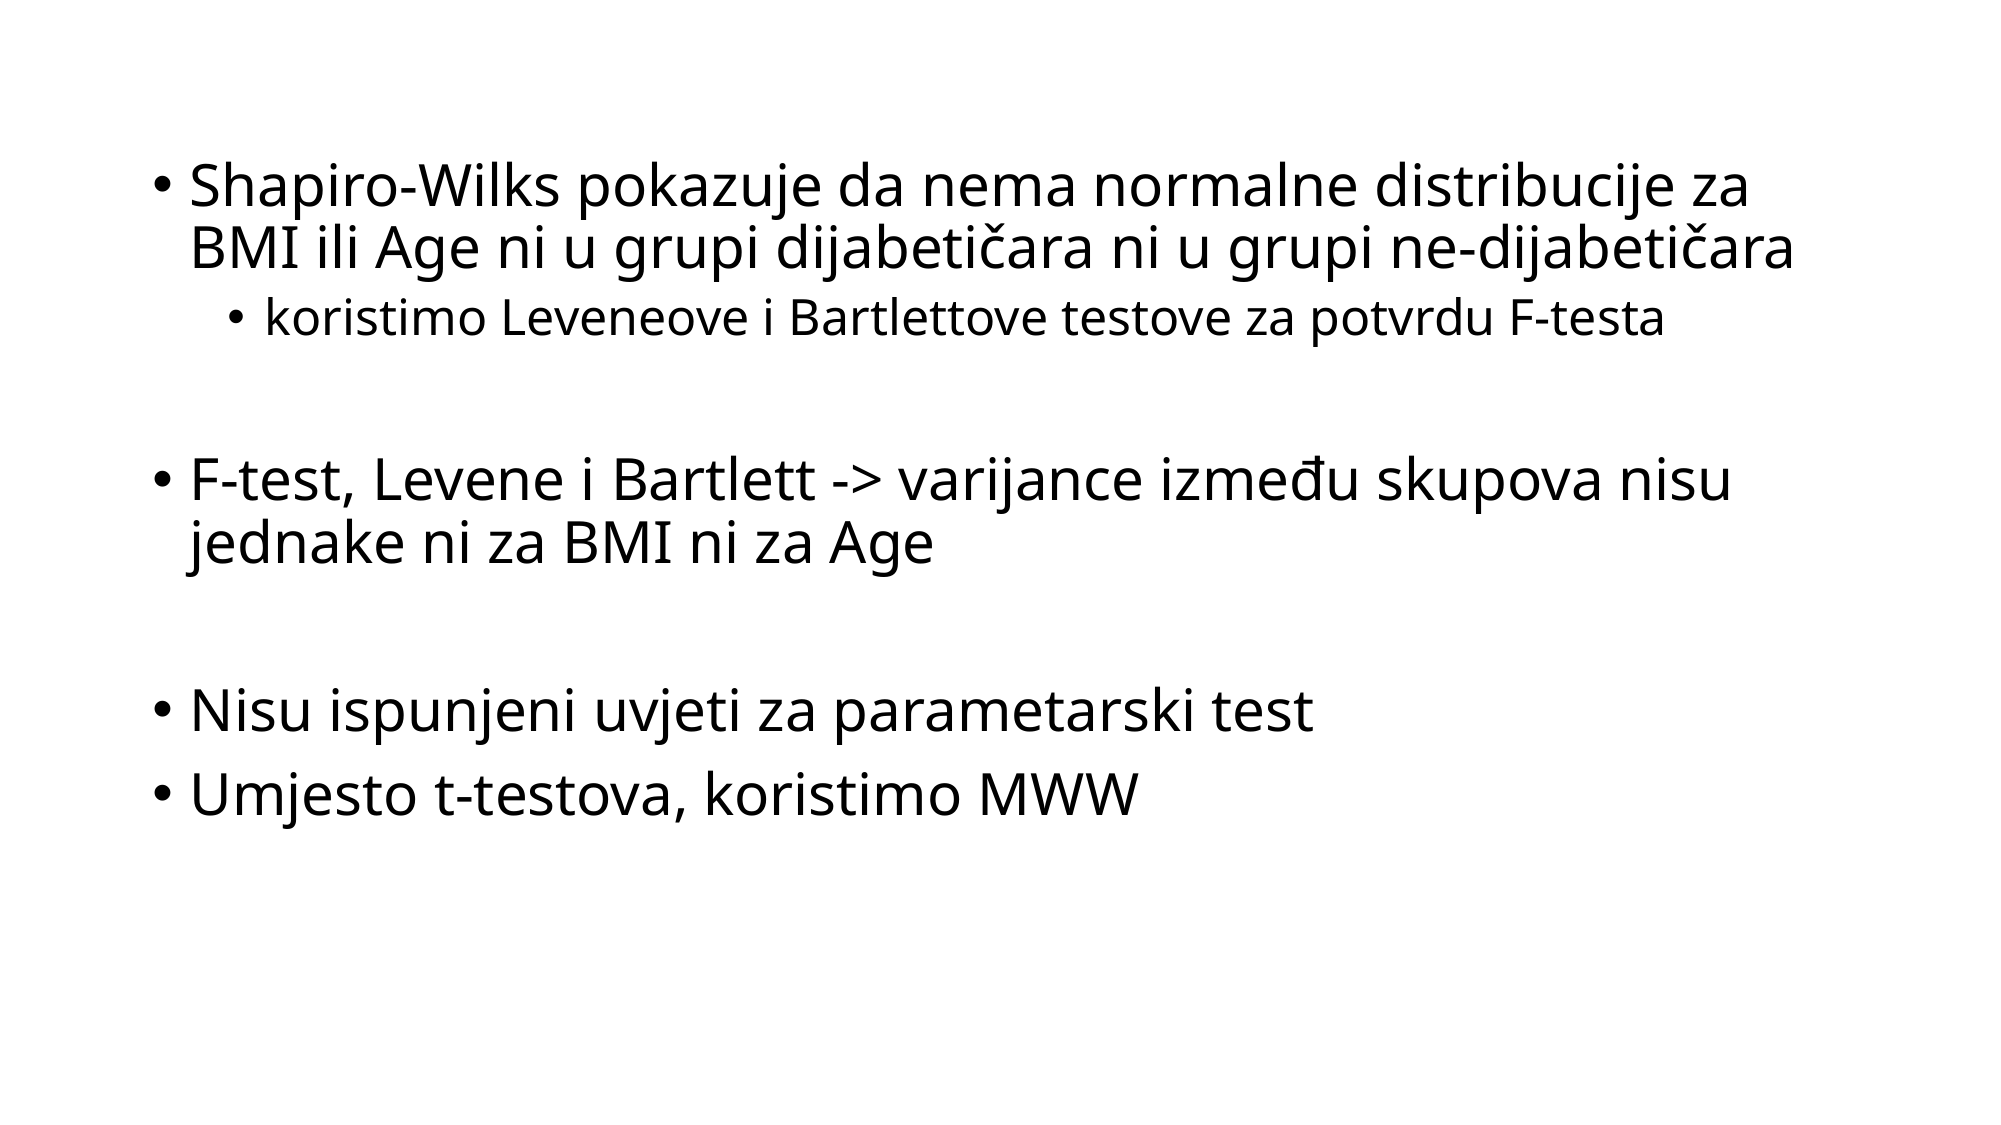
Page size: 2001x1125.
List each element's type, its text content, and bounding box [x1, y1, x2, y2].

list Shapiro-Wilks pokazuje da nema normalne distribucije za BMI ili Age ni u grupi dijabetičara ni u grupi ne-dijabetičara koristimo Leveneove i Bartlettove testove za potvrdu F-testa F-test, Levene i Bartlett -> varijance između skupova nisu jednake ni za BMI ni za Age Nisu ispunjeni uvjeti za parametarski test Umjesto t-testova, koristimo MWW [137, 148, 1863, 1014]
